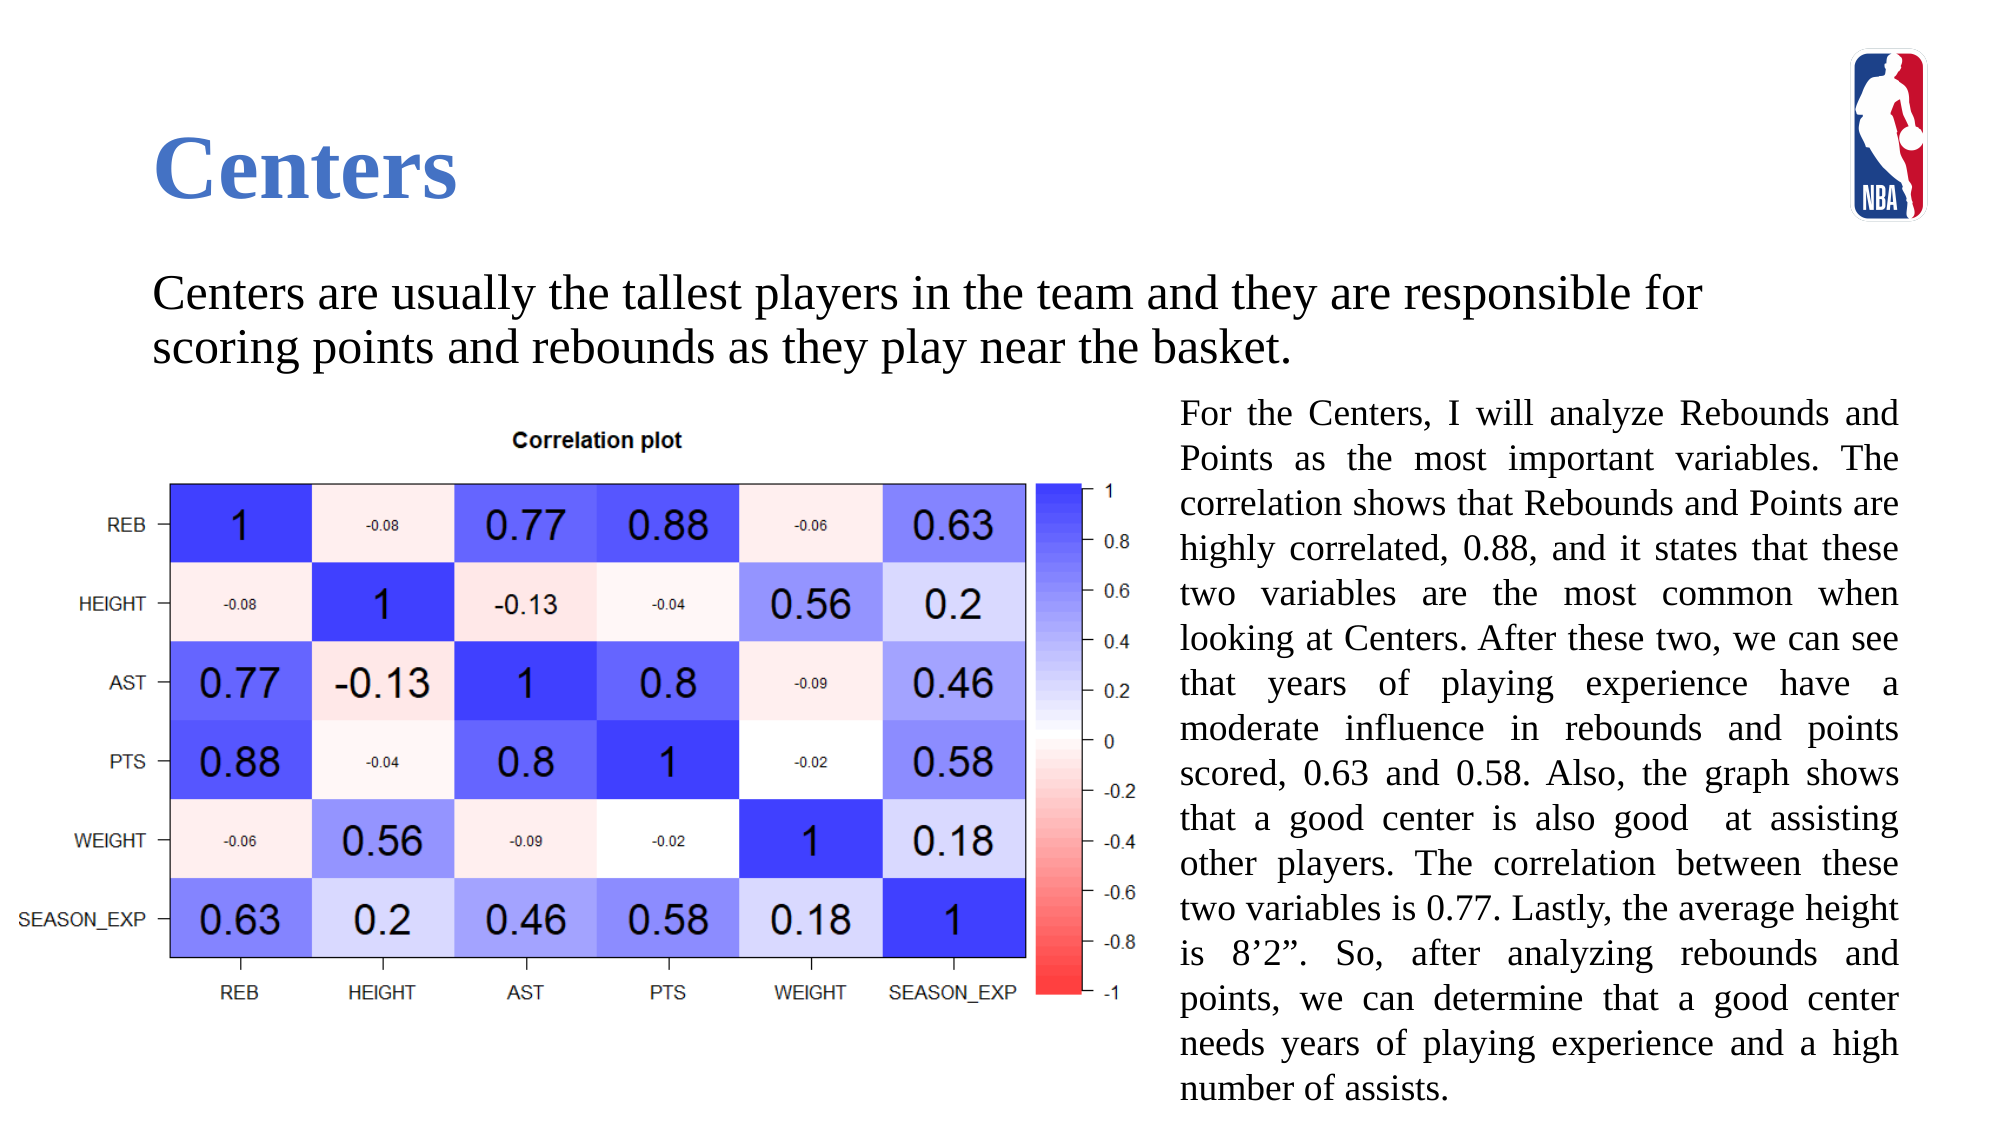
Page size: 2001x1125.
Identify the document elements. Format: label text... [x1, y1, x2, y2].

title Centers [137, 59, 1863, 258]
text_box For the Centers, I will analyze Rebounds and Points as the most important variables. The correlation shows that Rebounds and Points are highly correlated, 0.88, and it states that these two variables are the most common when looking at Centers. After these two, we can see that years of playing experience have a moderate influence in rebounds and points scored, 0.63 and 0.58. Also, the graph shows that a good center is also good at assisting other players. The correlation between these two variables is 0.77. Lastly, the average height is 8’2”. So, after analyzing rebounds and points, we can determine that a good center needs years of playing experience and a high number of assists. [1164, 380, 1915, 1115]
picture [1846, 40, 1932, 230]
picture [19, 394, 1150, 1109]
list Centers are usually the tallest players in the team and they are responsible for scoring points and rebounds as they play near the basket. [137, 258, 1863, 973]
